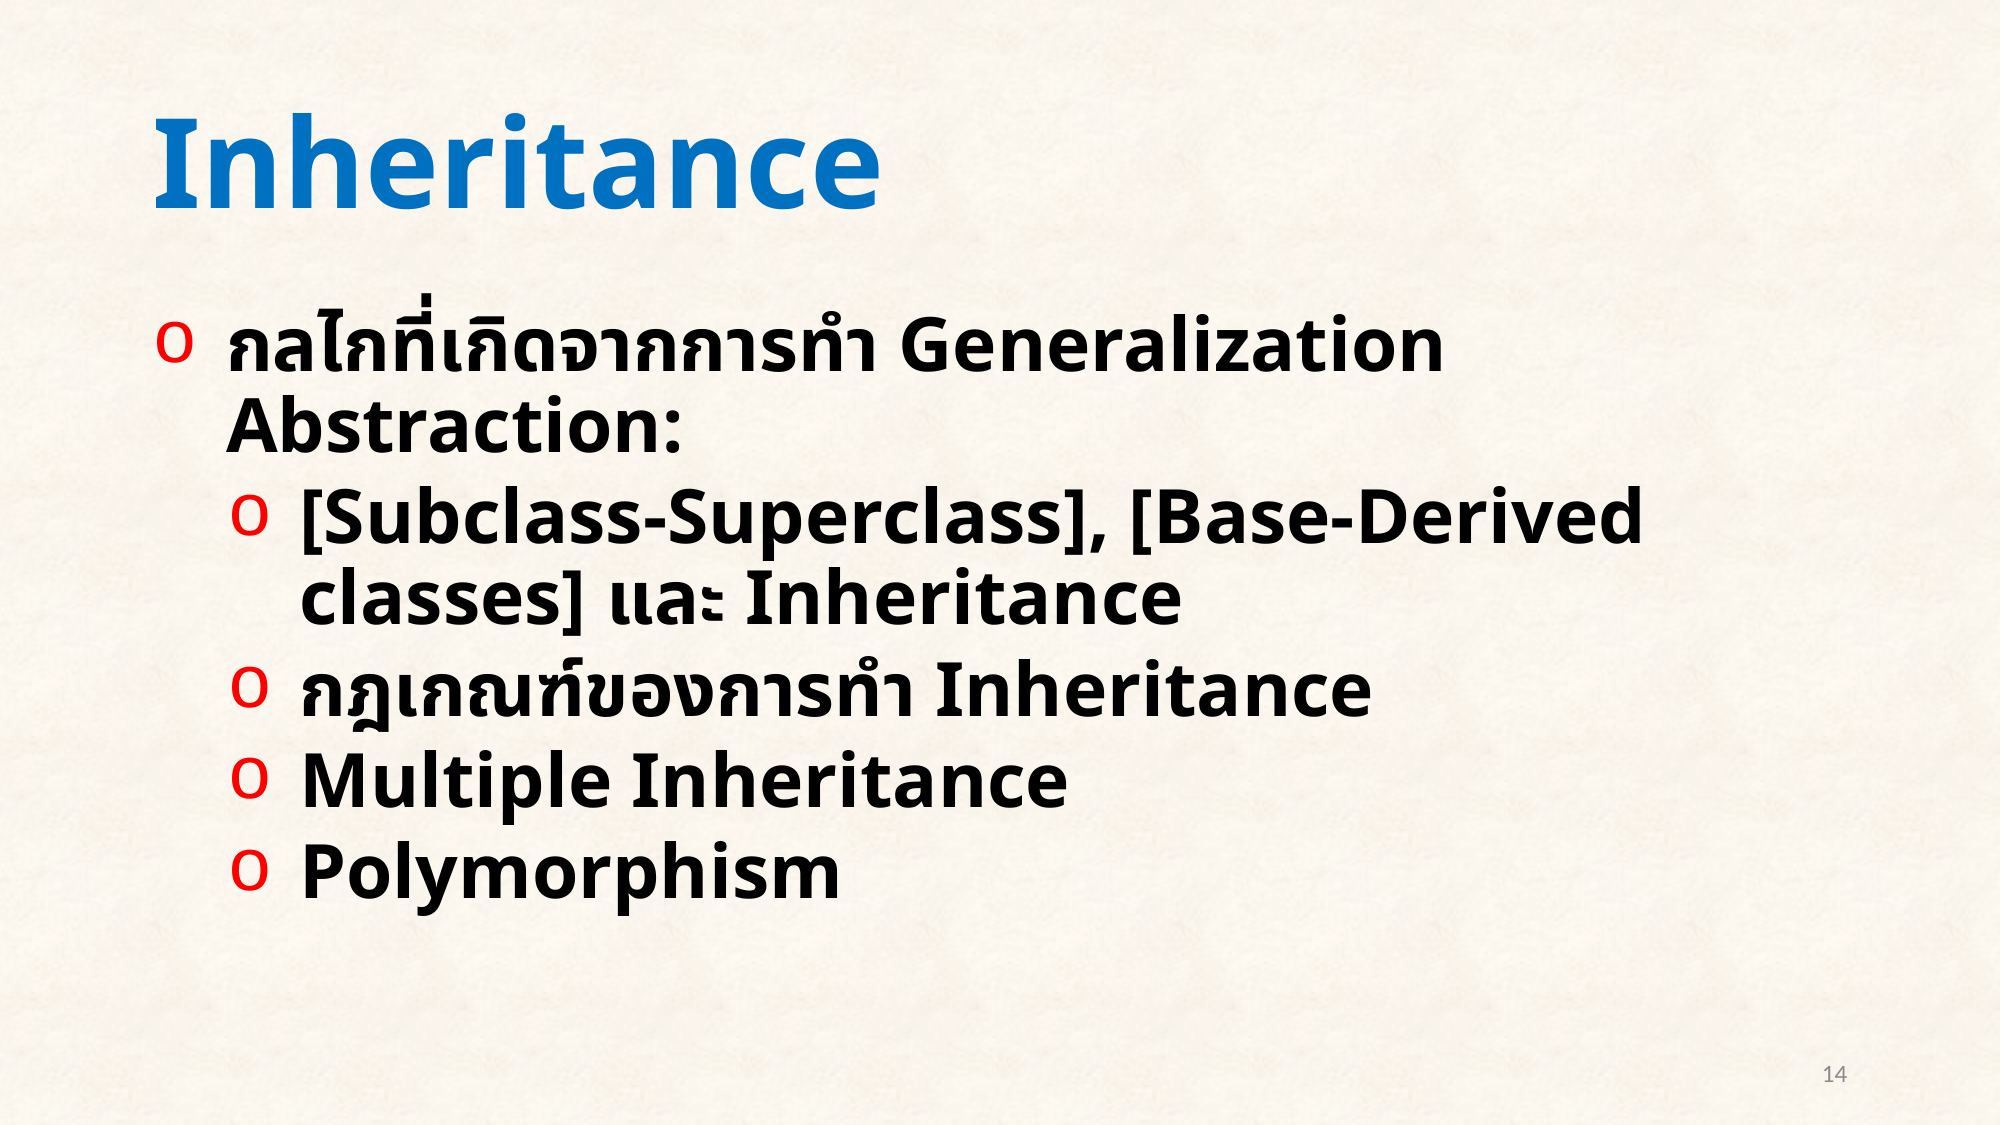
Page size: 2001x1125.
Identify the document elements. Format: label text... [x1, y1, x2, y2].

slide_number 14 [1412, 1042, 1863, 1103]
list กลไกที่เกิดจากการทำ Generalization Abstraction: [Subclass-Superclass], [Base-Derived classes] และ Inheritance กฎเกณฑ์ของการทำ Inheritance Multiple Inheritance Polymorphism [137, 299, 1863, 1014]
title Inheritance [137, 59, 1863, 278]
